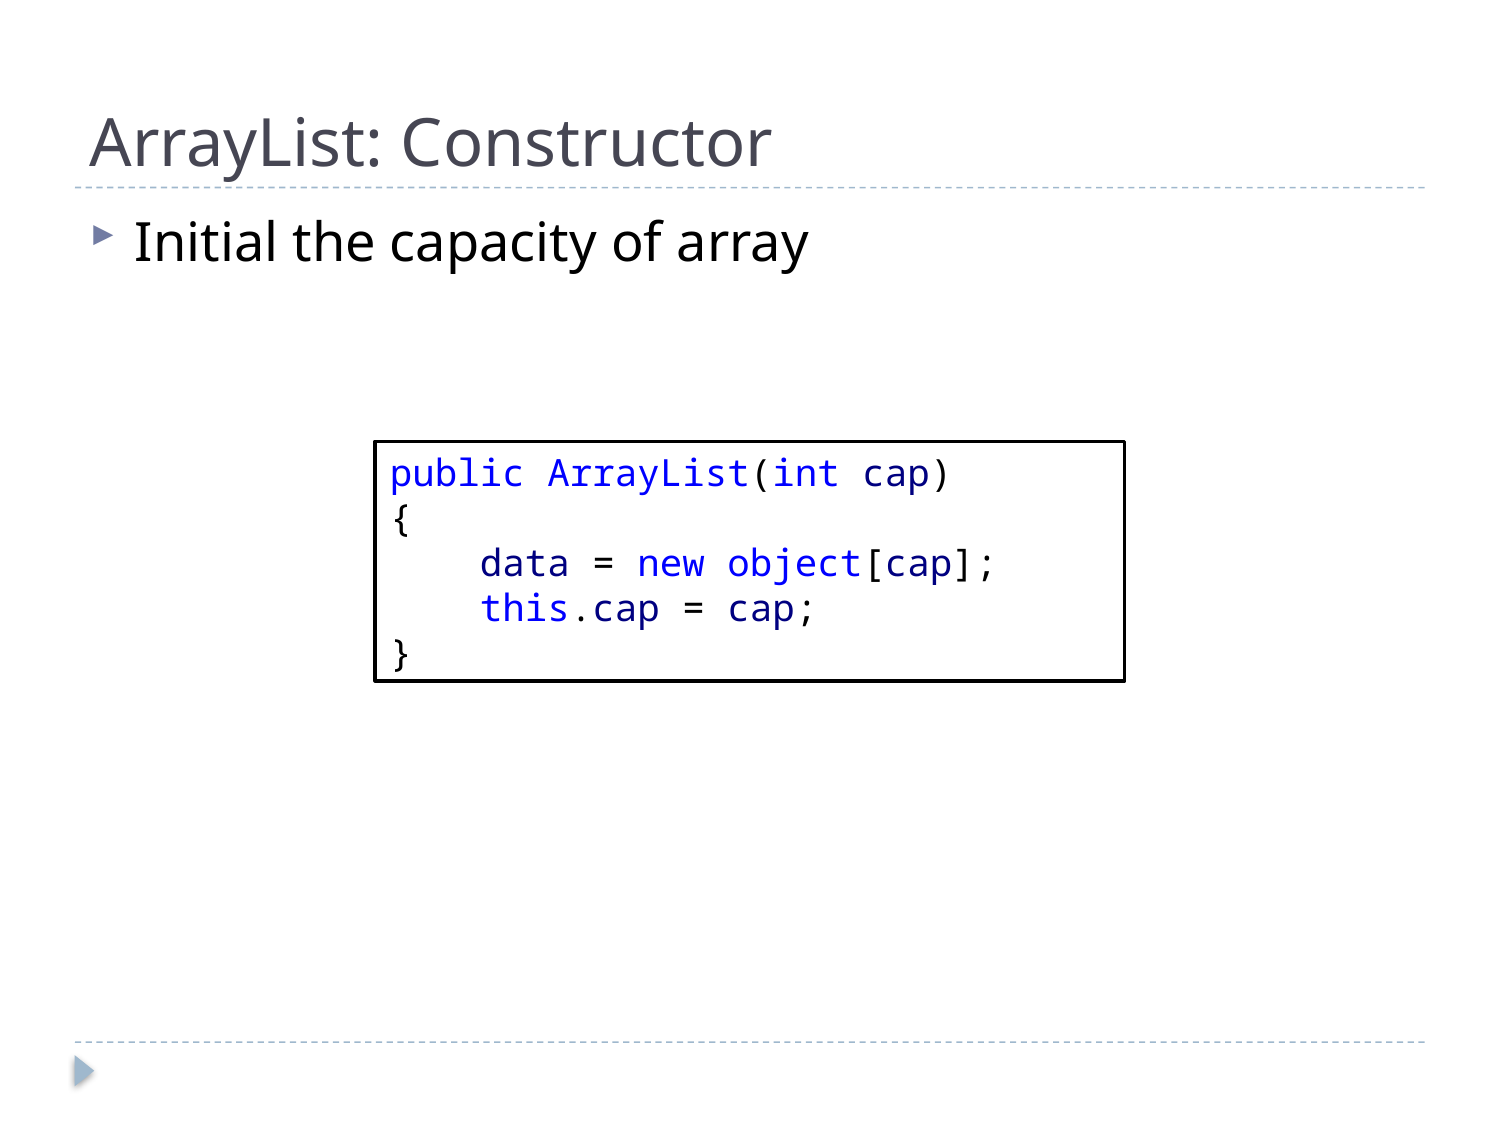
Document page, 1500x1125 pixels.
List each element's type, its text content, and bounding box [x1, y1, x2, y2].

title ArrayList: Constructor [75, 24, 1425, 188]
list Initial the capacity of array [75, 200, 1425, 1010]
text_box public ArrayList(int cap) { data = new object[cap]; this.cap = cap; } [373, 440, 1126, 683]
